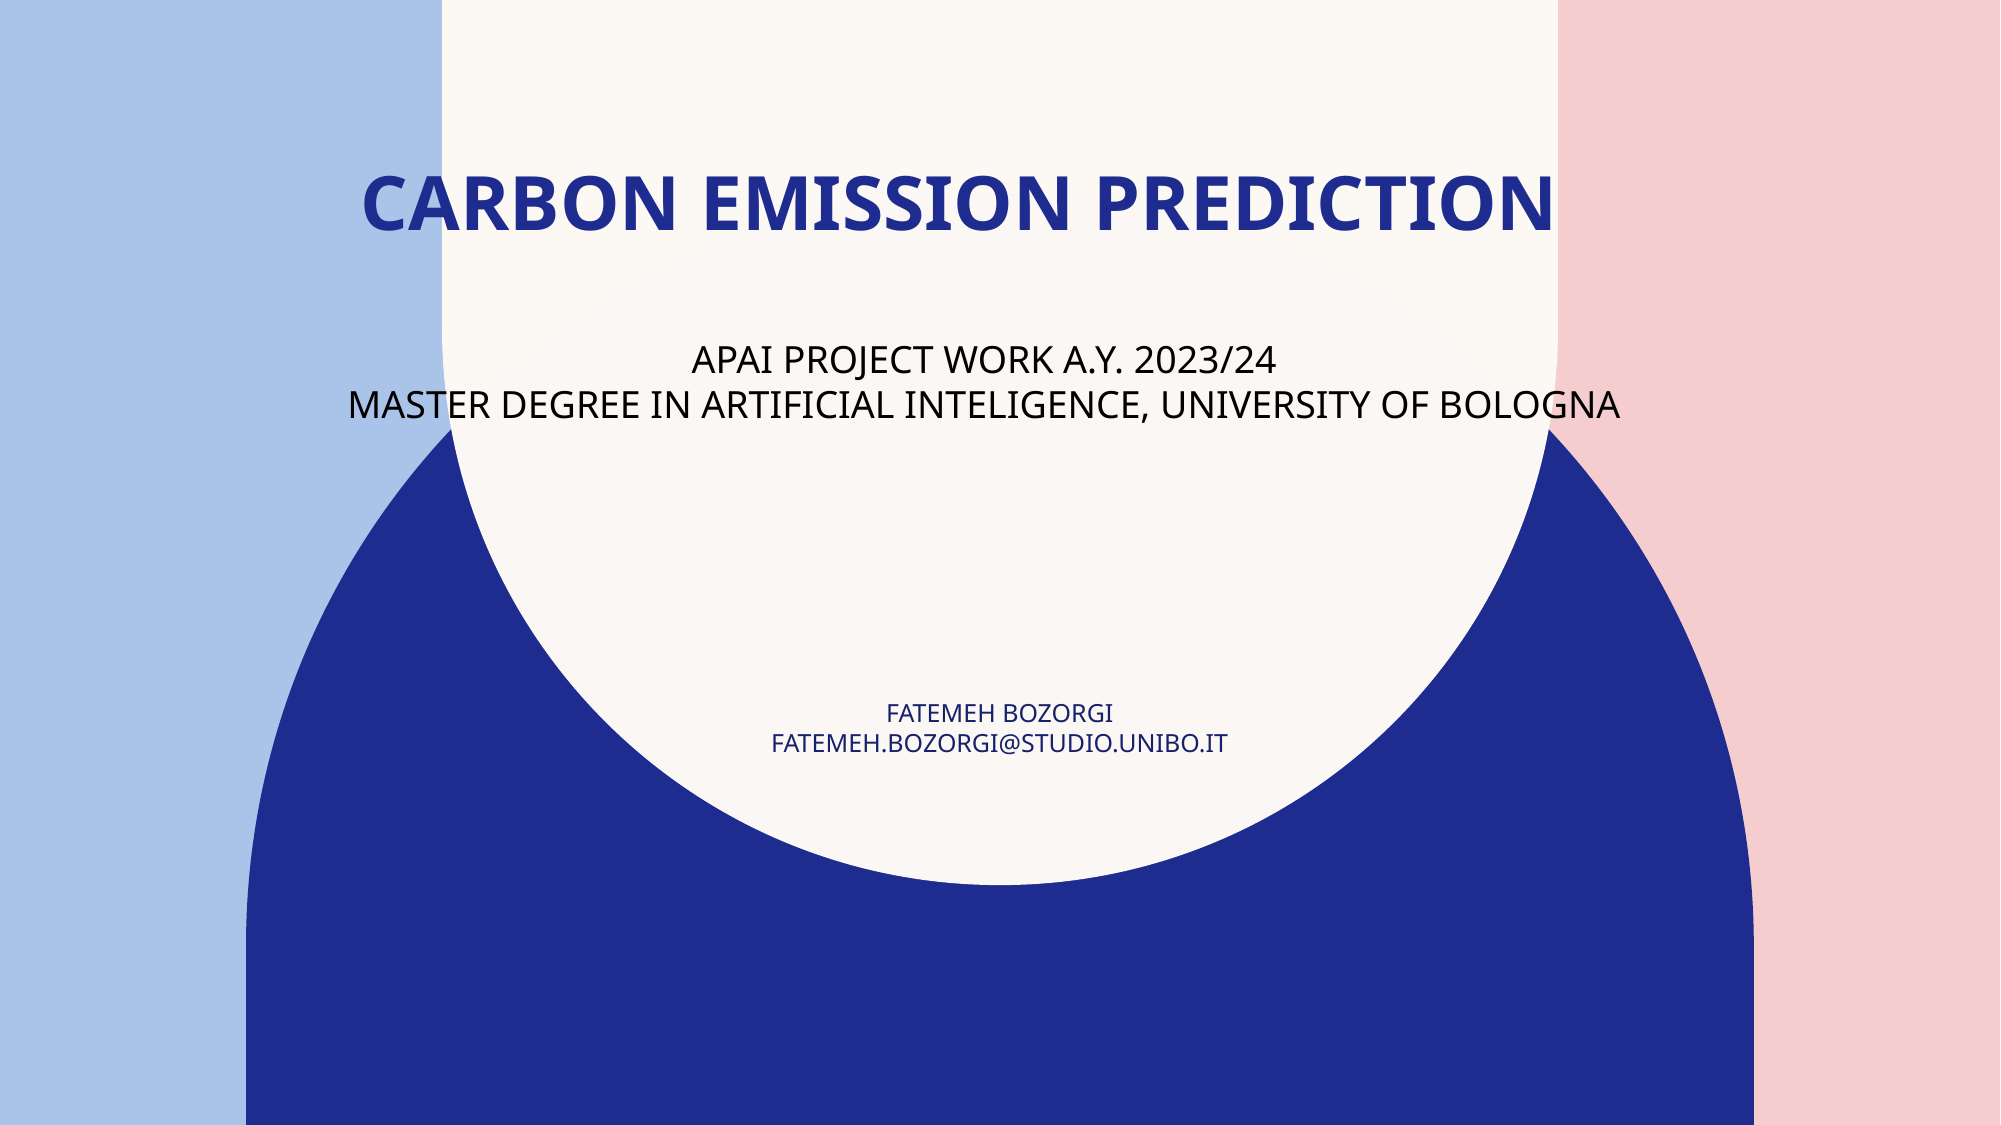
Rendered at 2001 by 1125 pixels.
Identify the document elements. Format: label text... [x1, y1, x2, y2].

title Carbon emission prediction [191, 159, 1729, 328]
text_box APAI PROJECT WORK A.Y. 2023/24 MASTER DEGREE IN ARTIFICIAL INTELIGENCE, UNIVERSITY OF BOLOGNA [132, 328, 1836, 434]
text_box FATEMEH BOZORGI FATEMEH.BOZORGI@STUDIO.UNIBO.IT [427, 690, 1573, 765]
